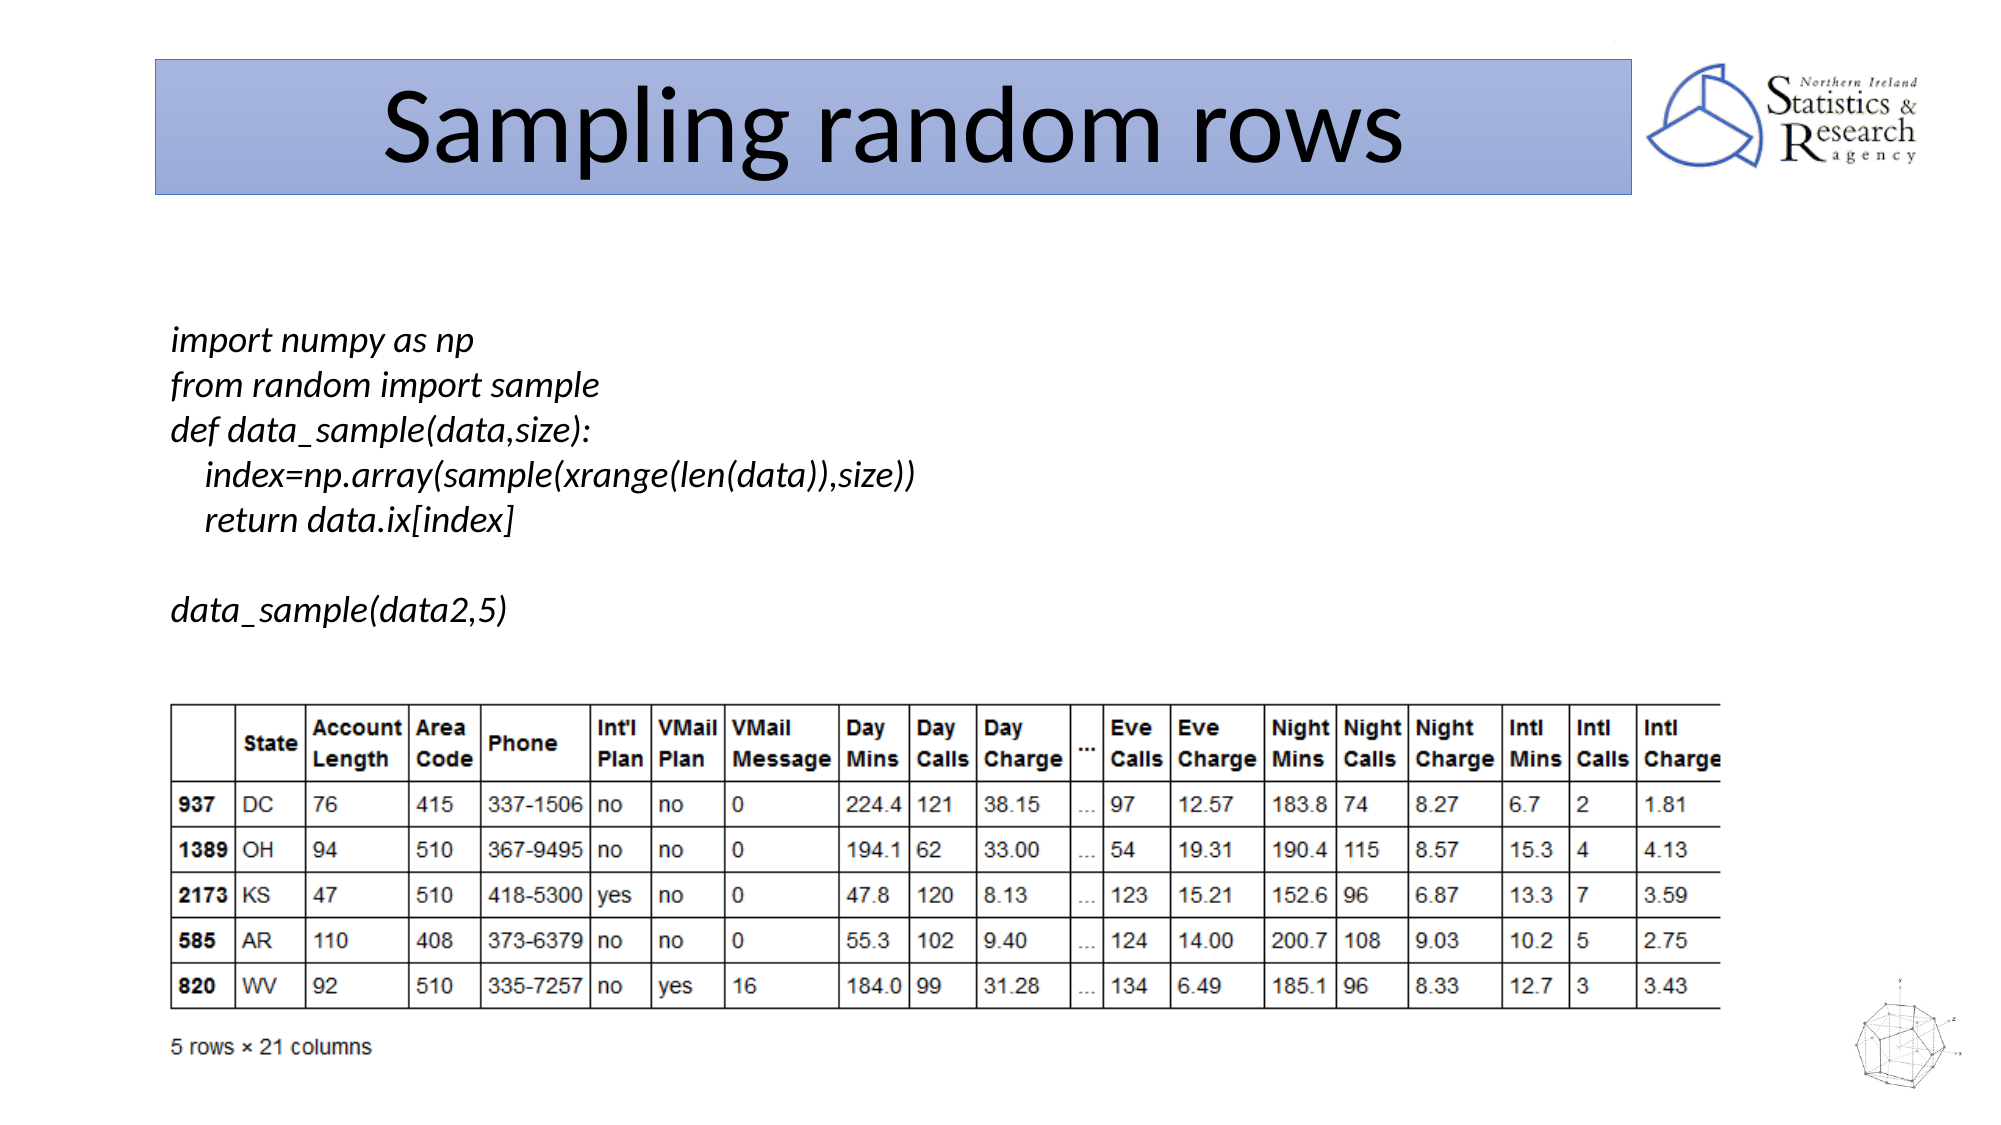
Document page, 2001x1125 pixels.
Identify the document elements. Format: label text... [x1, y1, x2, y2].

picture [1851, 973, 1964, 1093]
picture [1614, 37, 1946, 188]
text_box Sampling random rows [155, 59, 1632, 195]
text_box import numpy as np from random import sample def data_sample(data,size): index=np.array(sample(xrange(len(data)),size)) return data.ix[index] data_sample(data2,5) [155, 307, 1652, 638]
picture [155, 698, 1741, 1061]
